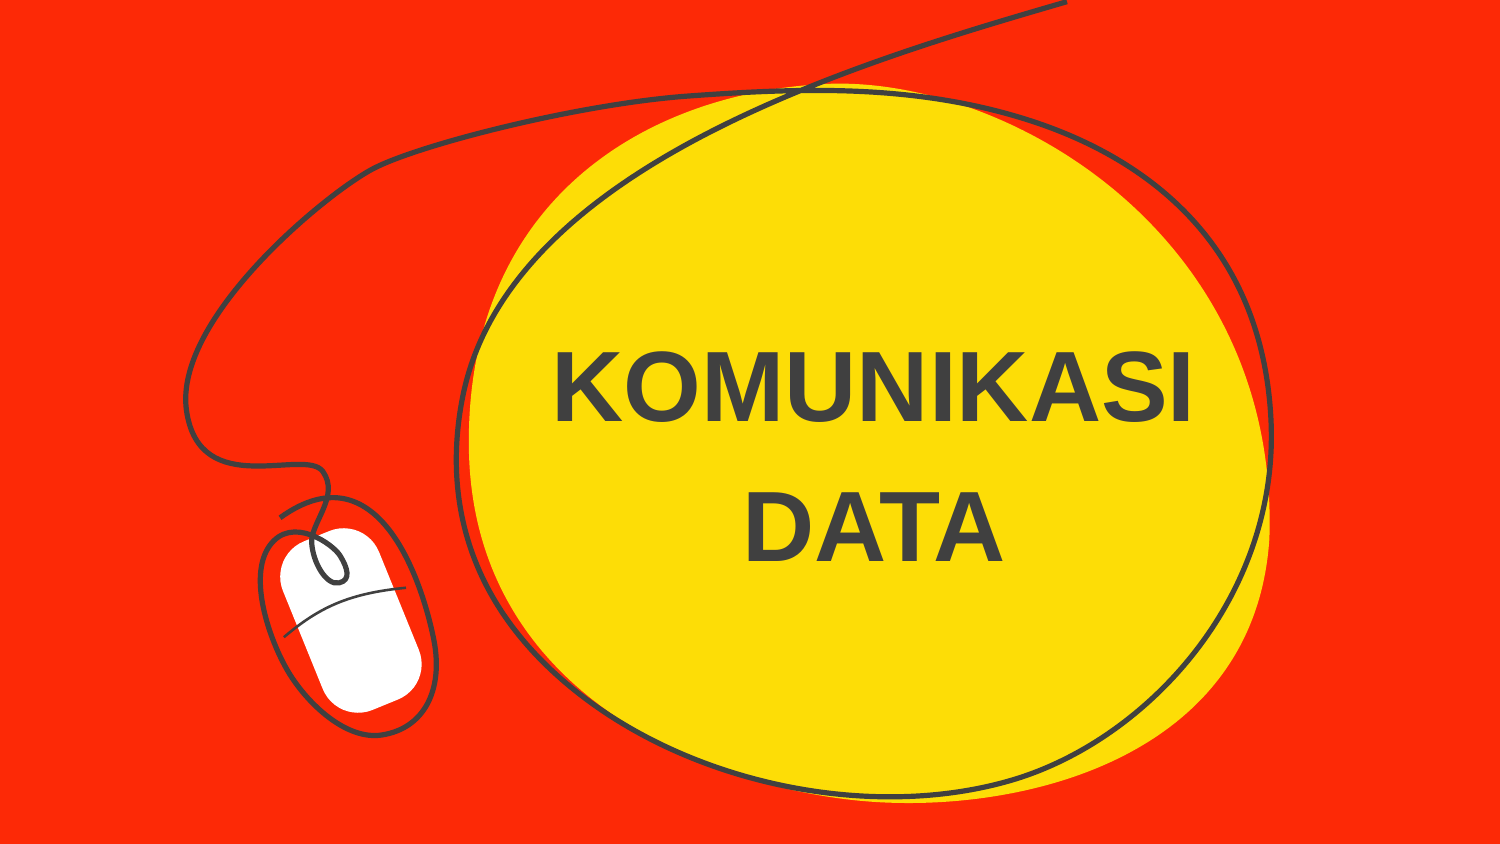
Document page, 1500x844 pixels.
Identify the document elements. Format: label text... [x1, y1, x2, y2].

list KOMUNIKASI DATA [478, 362, 1270, 540]
